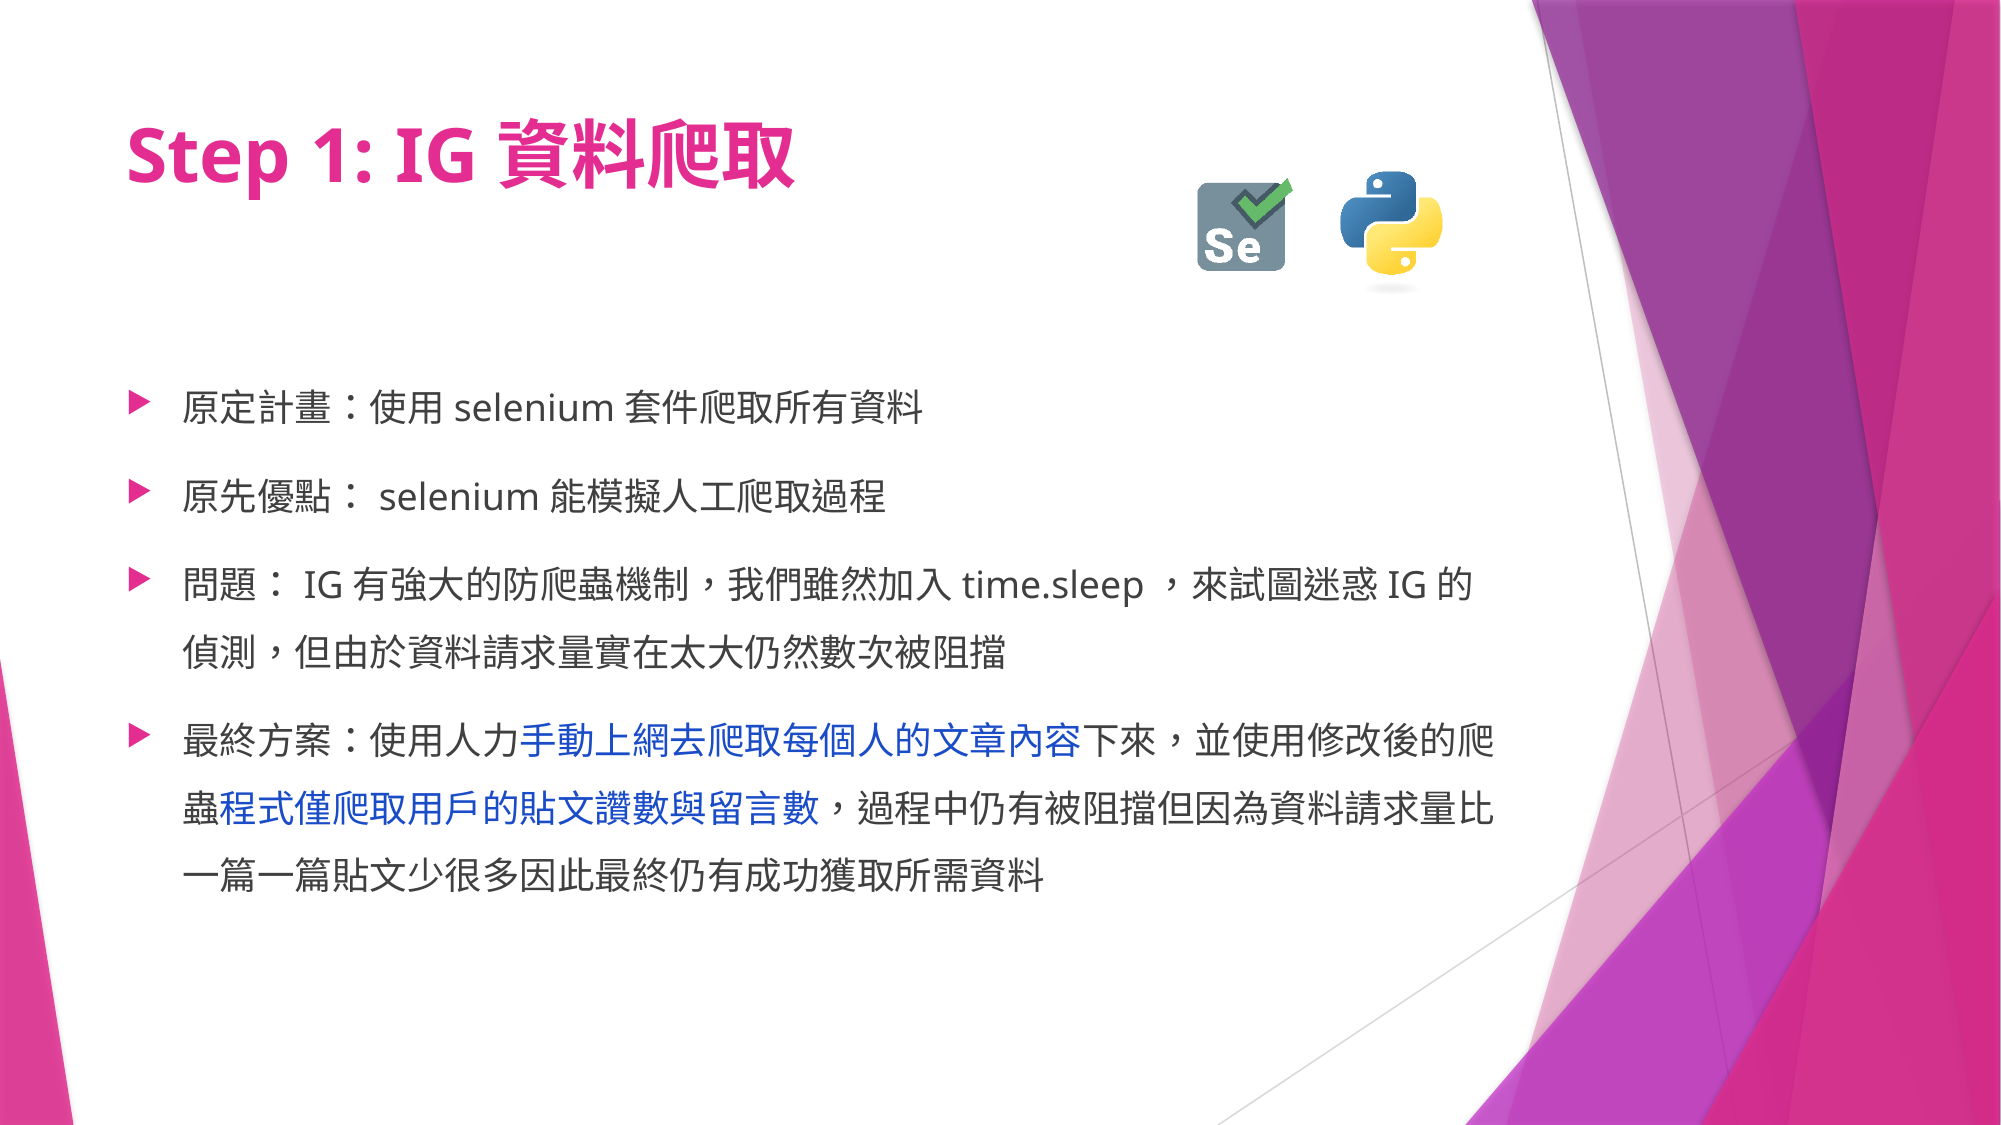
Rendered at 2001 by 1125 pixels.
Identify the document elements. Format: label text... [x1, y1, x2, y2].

list 原定計畫：使用selenium套件爬取所有資料 原先優點：selenium能模擬人工爬取過程 問題：IG有強大的防爬蟲機制，我們雖然加入time.sleep，來試圖迷惑IG的偵測，但由於資料請求量實在太大仍然數次被阻擋 最終方案：使用人力手動上網去爬取每個人的文章內容下來，並使用修改後的爬蟲程式僅爬取用戶的貼文讚數與留言數，過程中仍有被阻擋但因為資料請求量比一篇一篇貼文少很多因此最終仍有成功獲取所需資料 [111, 354, 1522, 992]
picture [1122, 117, 1510, 336]
title Step 1: IG資料爬取 [111, 99, 1522, 317]
